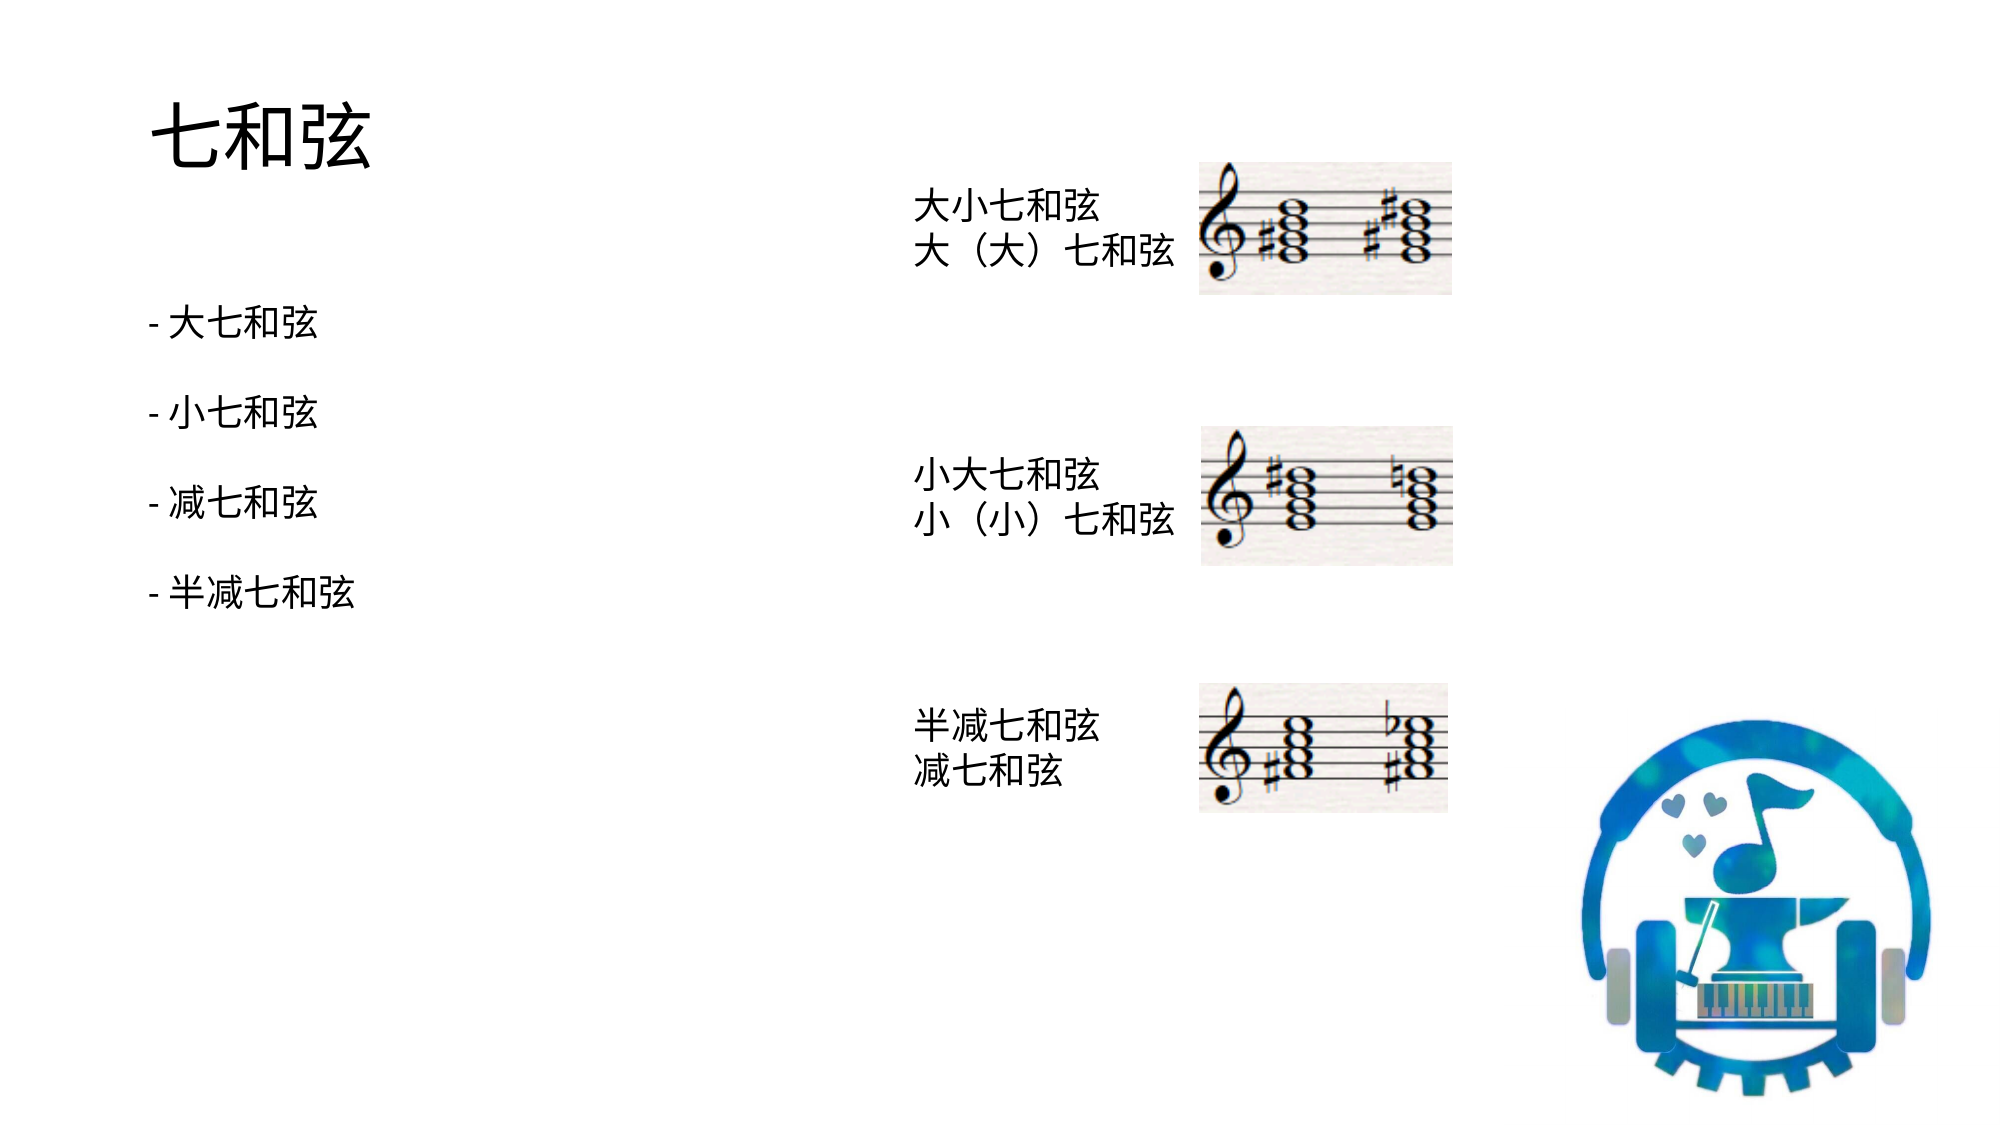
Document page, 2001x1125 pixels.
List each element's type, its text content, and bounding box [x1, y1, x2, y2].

text_box 半减七和弦 减七和弦 [898, 694, 1198, 799]
text_box 小大七和弦 小（小）七和弦 [898, 443, 1200, 548]
picture [1504, 708, 2000, 1125]
text_box 大小七和弦 大（大）七和弦 [898, 175, 1198, 280]
picture [1200, 425, 1454, 567]
text_box 七和弦 [133, 82, 641, 187]
text_box -大七和弦 -小七和弦 -减七和弦 -半减七和弦 [133, 291, 442, 622]
picture [1198, 683, 1449, 814]
picture [1198, 162, 1452, 296]
